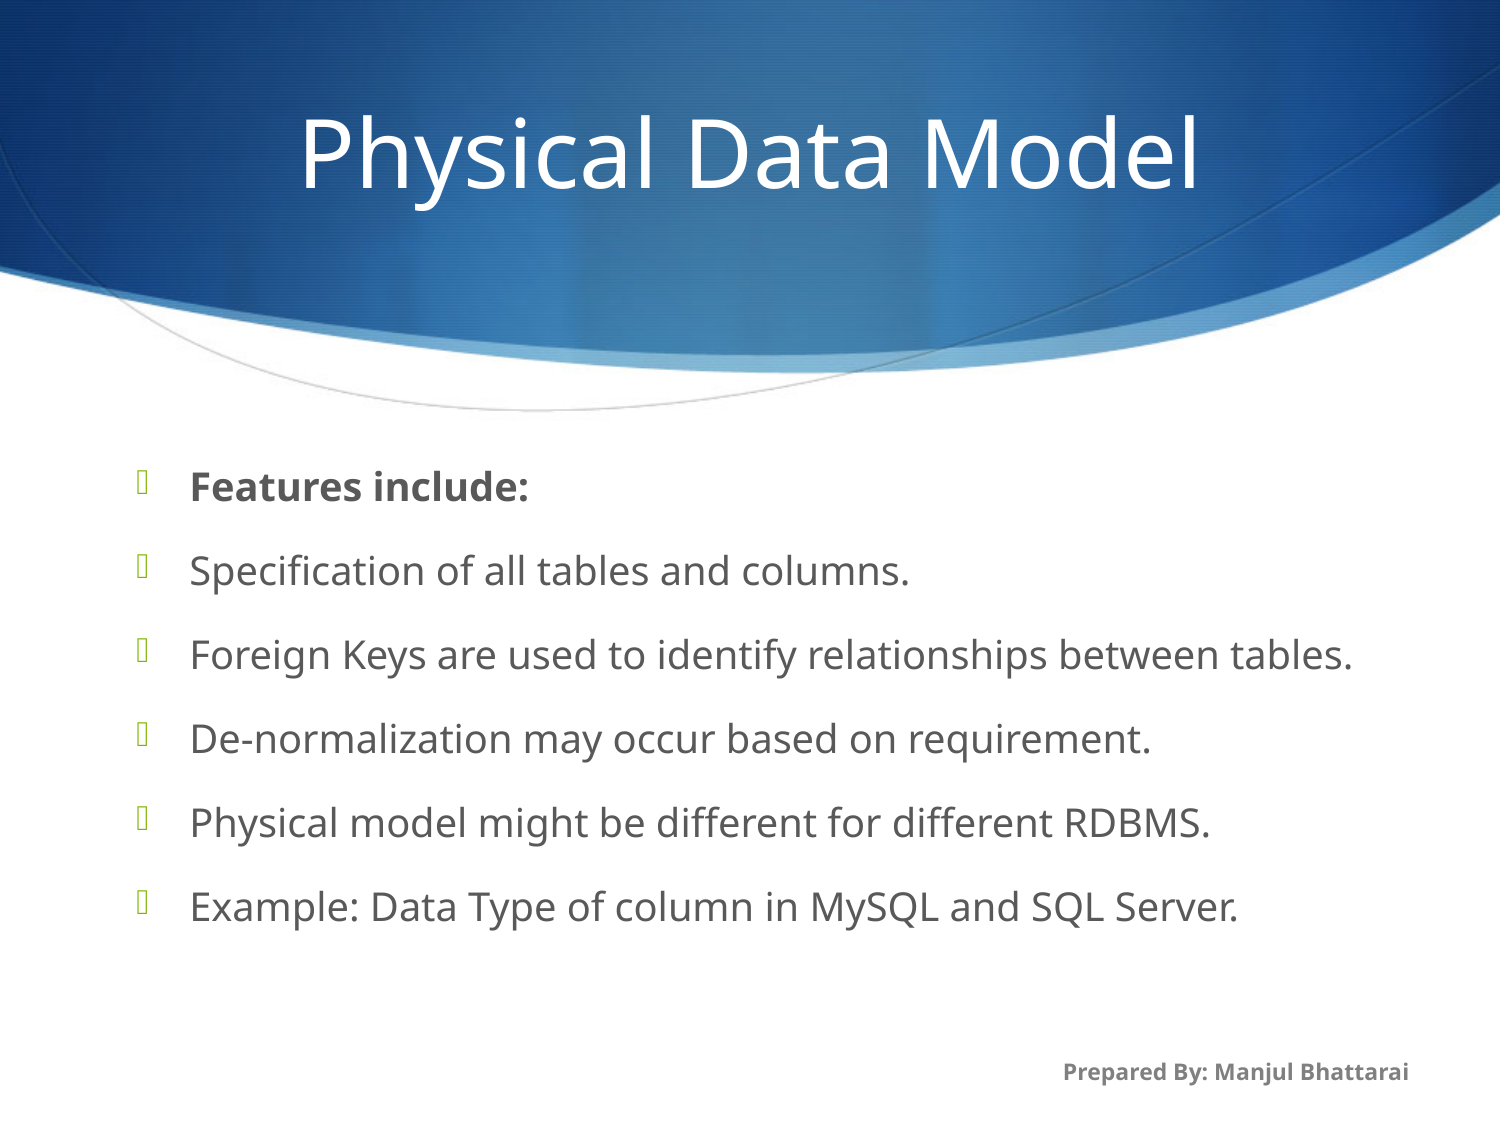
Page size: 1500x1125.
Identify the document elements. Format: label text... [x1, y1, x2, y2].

footer Prepared By: Manjul Bhattarai [949, 1042, 1425, 1103]
picture [0, 0, 1500, 1125]
title Physical Data Model [75, 56, 1425, 245]
list Features include: Specification of all tables and columns. Foreign Keys are used to identify relationships between tables. De-normalization may occur based on requirement. Physical model might be different for different RDBMS. Example: Data Type of column in MySQL and SQL Server. [121, 454, 1379, 991]
